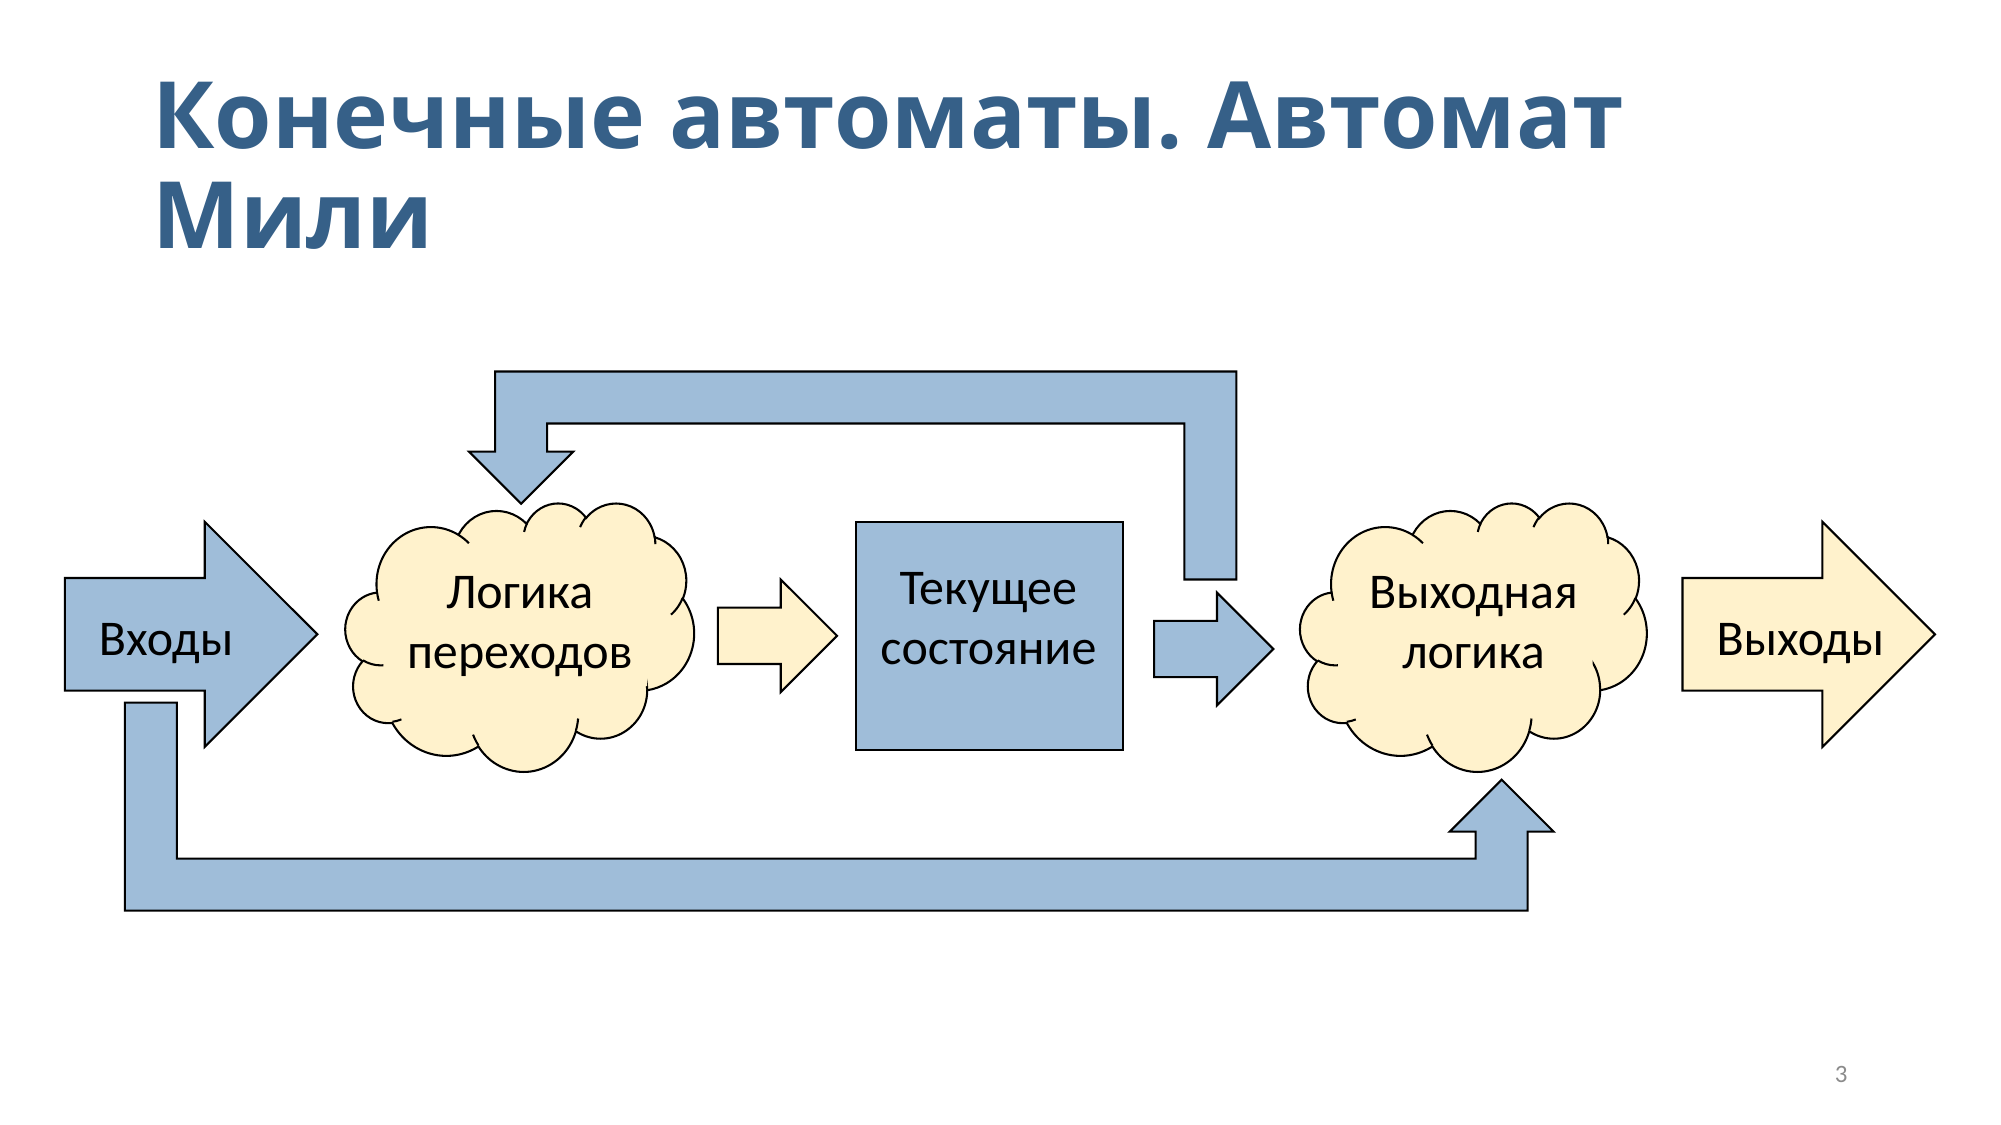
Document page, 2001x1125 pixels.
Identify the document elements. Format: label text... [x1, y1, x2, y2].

text_box Текущее состояние [865, 547, 1112, 683]
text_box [345, 502, 695, 771]
text_box [466, 370, 1238, 581]
text_box [123, 747, 1557, 912]
text_box [716, 577, 839, 695]
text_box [64, 521, 318, 747]
title Конечные автоматы. Автомат Мили [137, 59, 1903, 278]
text_box [1153, 590, 1275, 708]
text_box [1300, 502, 1647, 771]
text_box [1682, 521, 1935, 747]
text_box [855, 521, 1124, 751]
slide_number 3 [1412, 1042, 1863, 1103]
